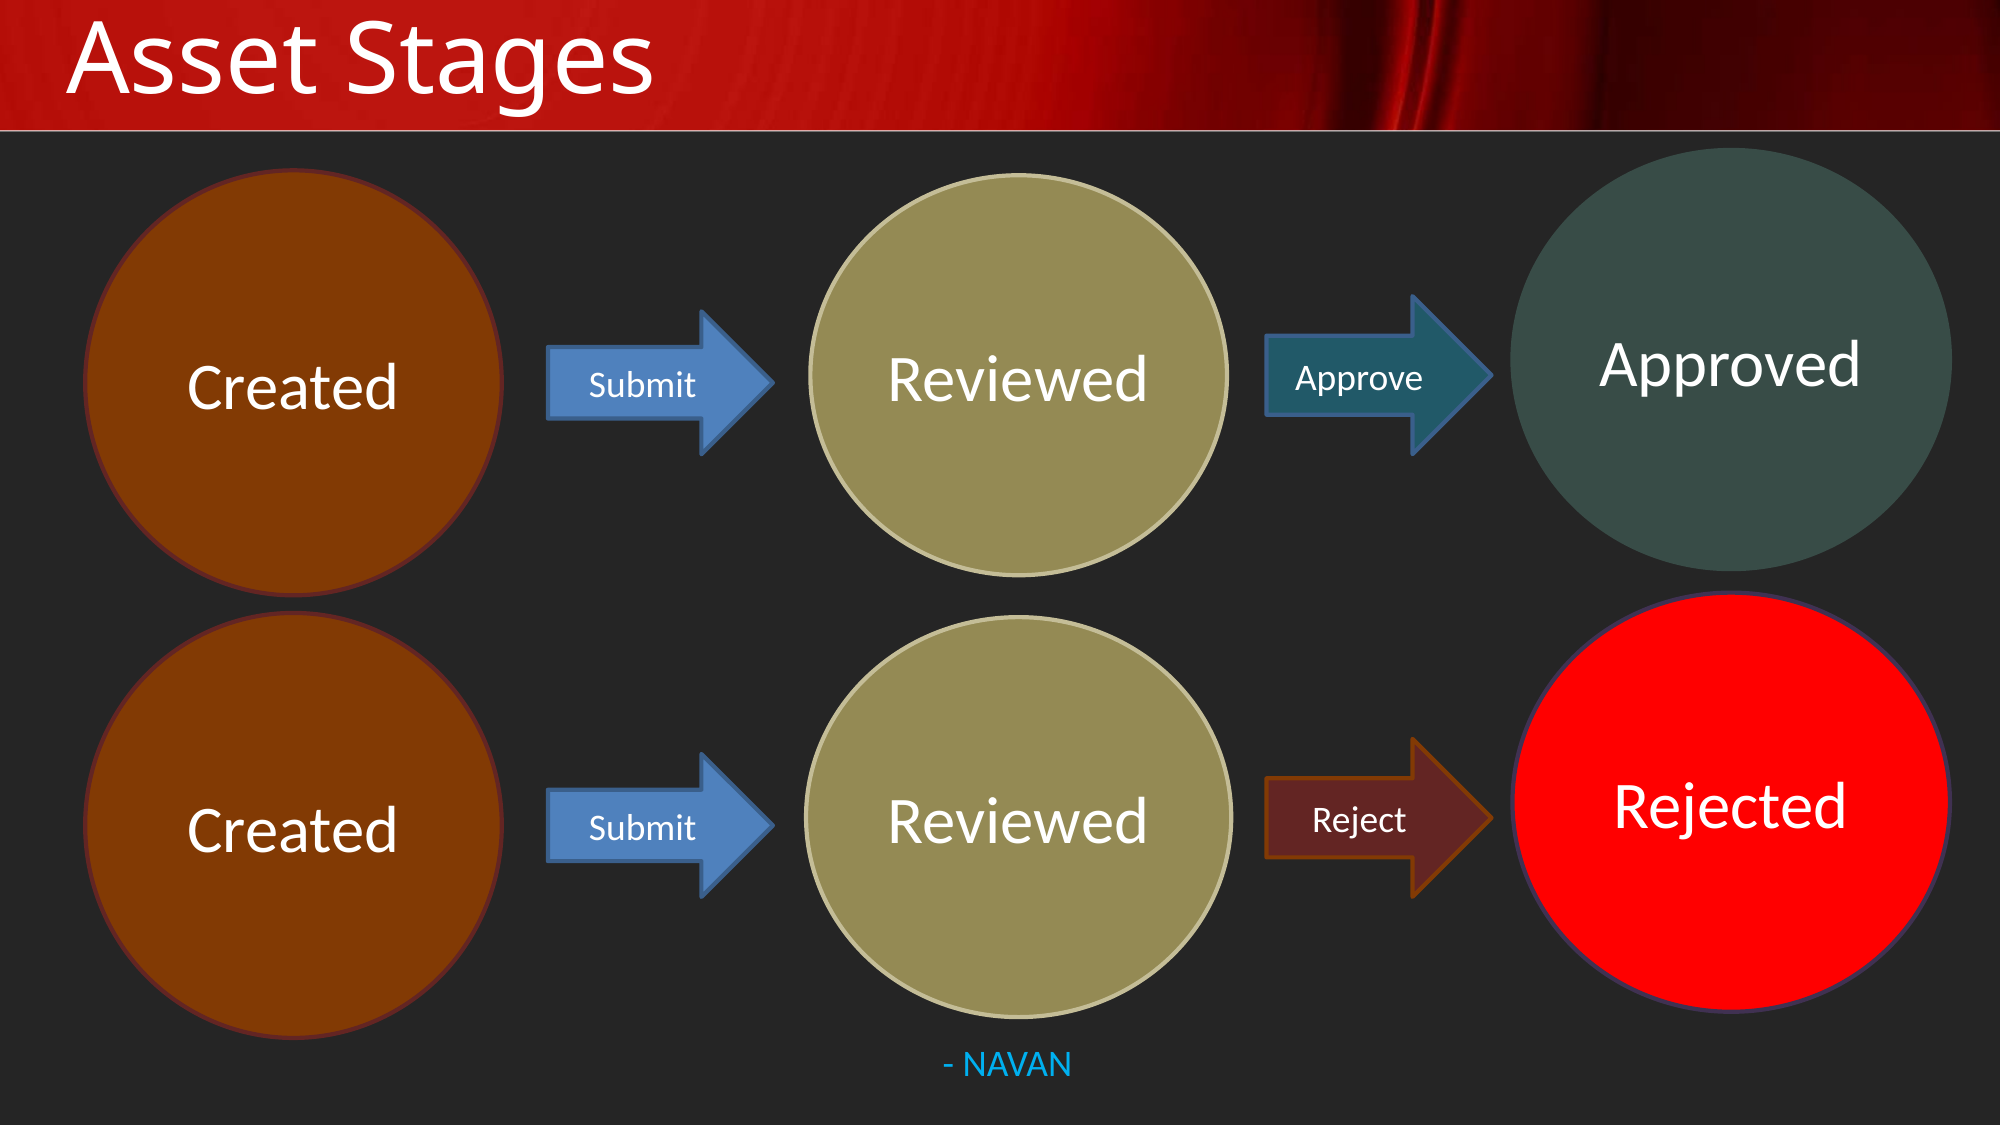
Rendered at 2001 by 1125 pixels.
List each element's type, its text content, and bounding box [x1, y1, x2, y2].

text_box Created [83, 168, 504, 598]
title Asset Stages [66, 0, 1934, 118]
text_box Submit [545, 309, 776, 457]
text_box Submit [545, 752, 776, 899]
text_box Reviewed [803, 615, 1234, 1020]
text_box Reject [1264, 736, 1494, 899]
footer - NAVAN [687, 1038, 1328, 1084]
picture [0, 0, 2000, 130]
text_box Created [83, 610, 504, 1041]
text_box Reviewed [808, 173, 1230, 578]
text_box Approved [1510, 147, 1953, 572]
text_box Rejected [1510, 590, 1953, 1014]
text_box Approve [1264, 294, 1494, 457]
